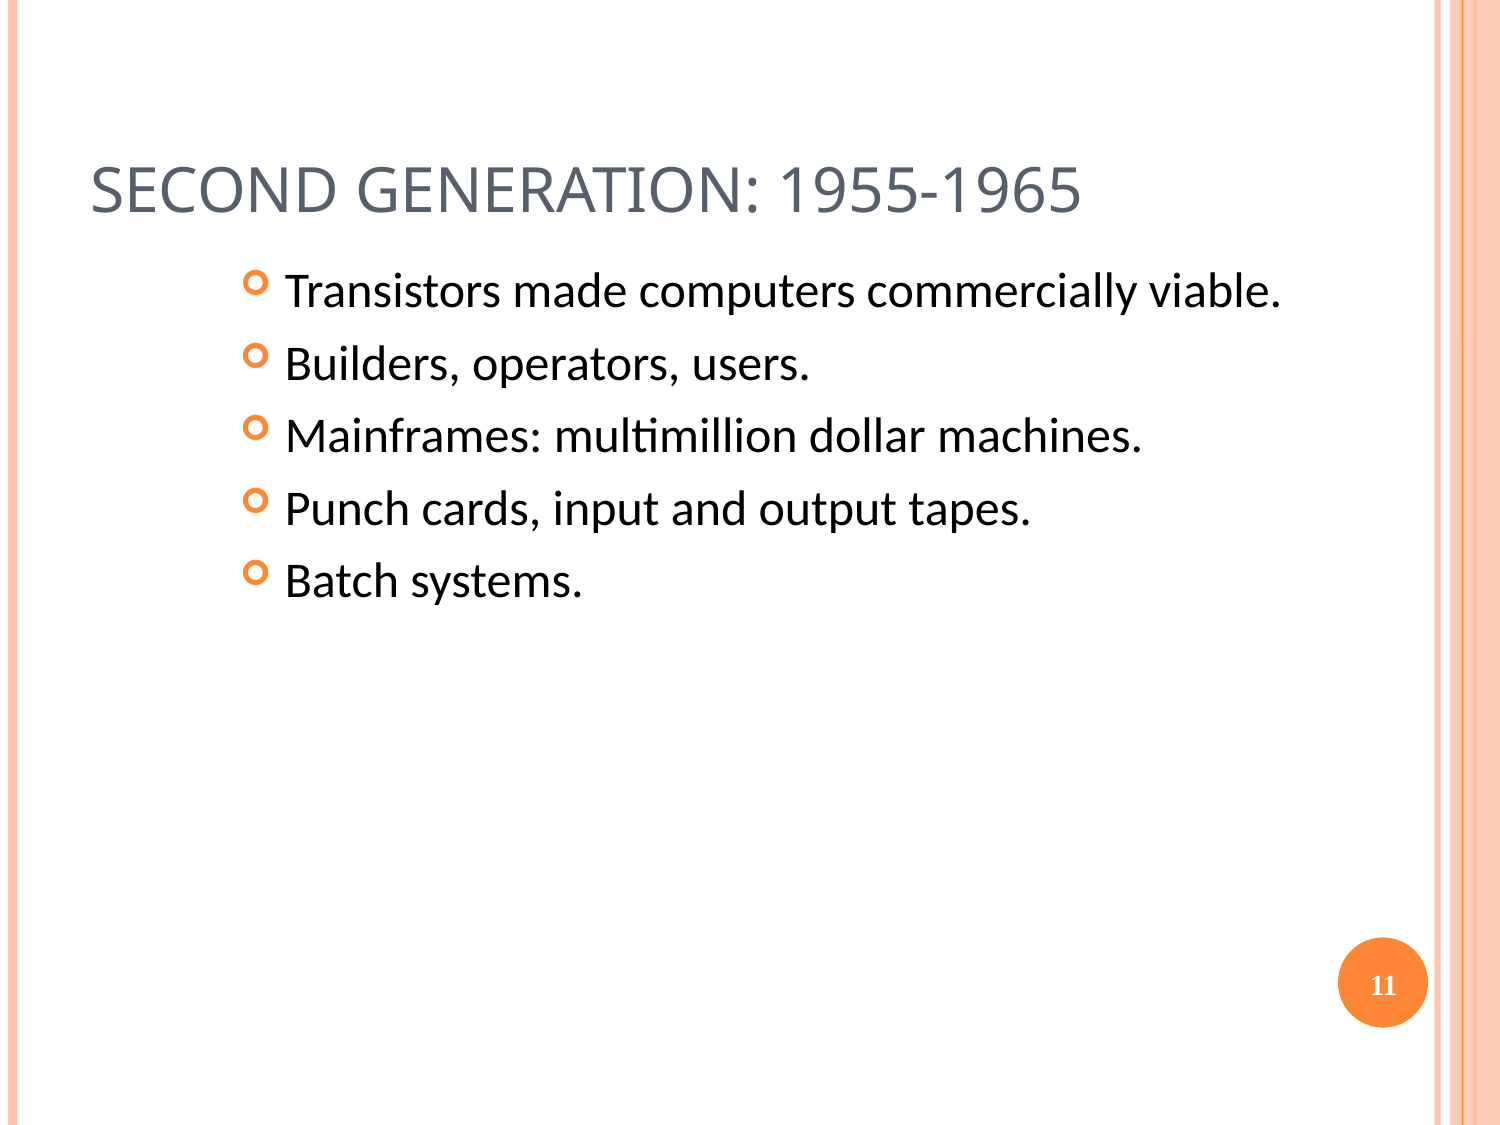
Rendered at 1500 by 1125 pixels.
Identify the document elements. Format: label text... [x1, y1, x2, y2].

title SECOND GENERATION: 1955-1965 [75, 45, 1300, 233]
list Transistors made computers commercially viable. Builders, operators, users. Mainframes: multimillion dollar machines. Punch cards, input and output tapes. Batch systems. [225, 249, 1500, 925]
text_box 11 [1333, 940, 1434, 1026]
